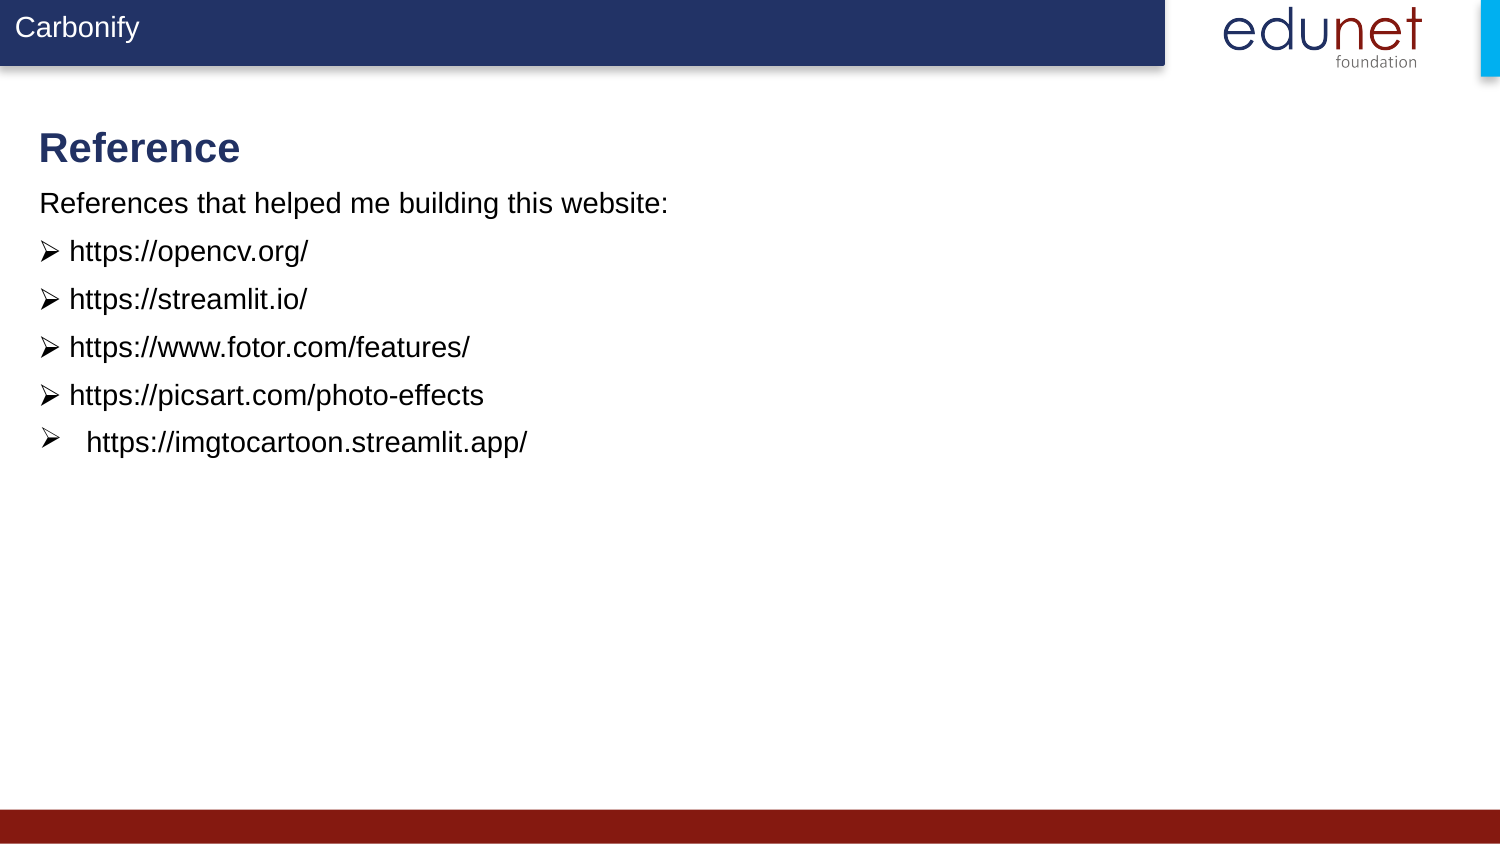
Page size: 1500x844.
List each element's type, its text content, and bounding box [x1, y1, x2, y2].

text_box References that helped me building this website: ⮚ https://opencv.org/ ⮚ https://streamlit.io/ ⮚ https://www.fotor.com/features/ ⮚ https://picsart.com/photo-effects https://imgtocartoon.streamlit.app/ [24, 167, 1431, 615]
picture [1219, 4, 1424, 72]
text_box Reference [23, 105, 506, 159]
